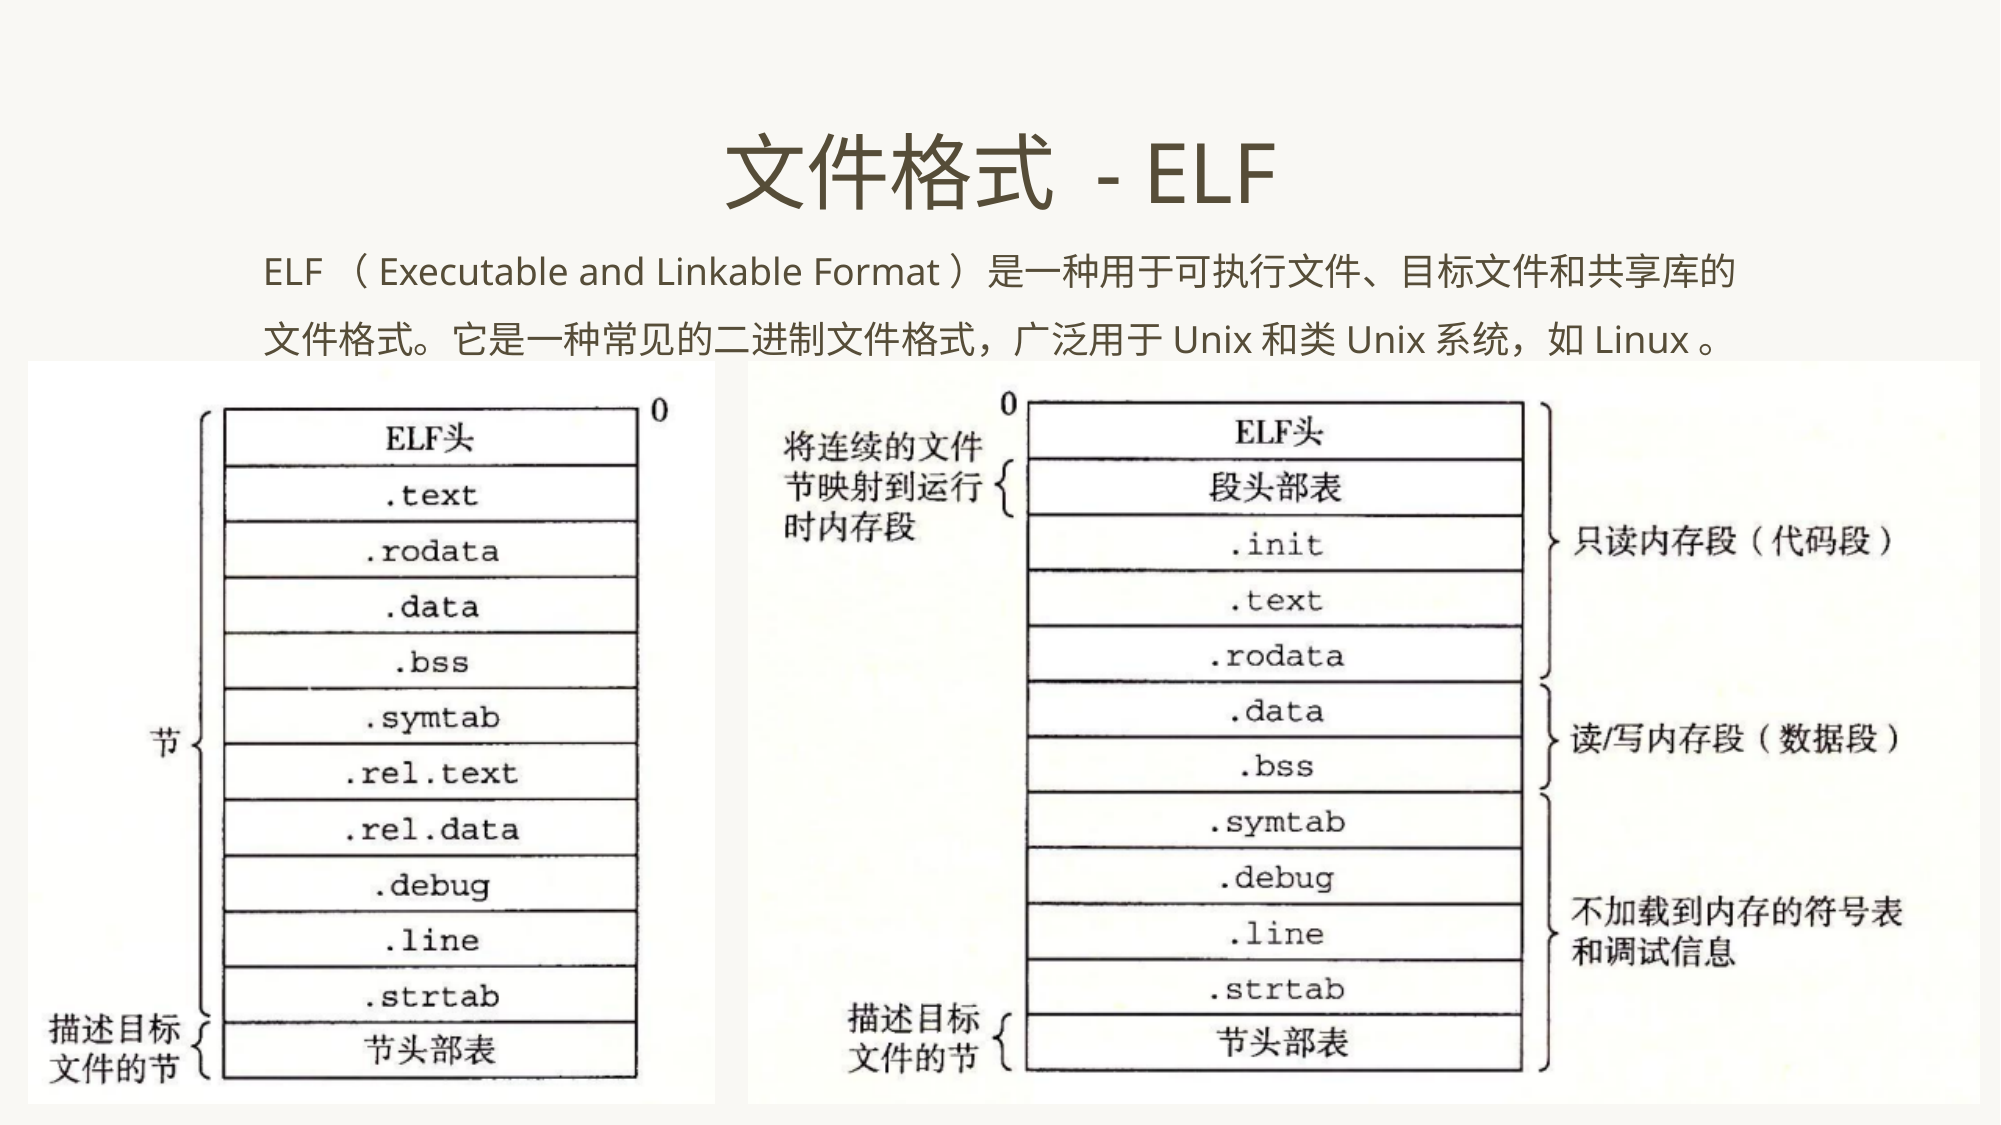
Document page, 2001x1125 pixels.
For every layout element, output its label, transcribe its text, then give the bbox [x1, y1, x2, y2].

picture [748, 361, 1980, 1105]
text_box ELF（Executable and Linkable Format）是一种用于可执行文件、目标文件和共享库的文件格式。它是一种常见的二进制文件格式，广泛用于Unix和类Unix系统，如Linux。 [246, 218, 1753, 369]
picture [28, 361, 715, 1105]
text_box 文件格式 - ELF [541, 92, 1459, 218]
